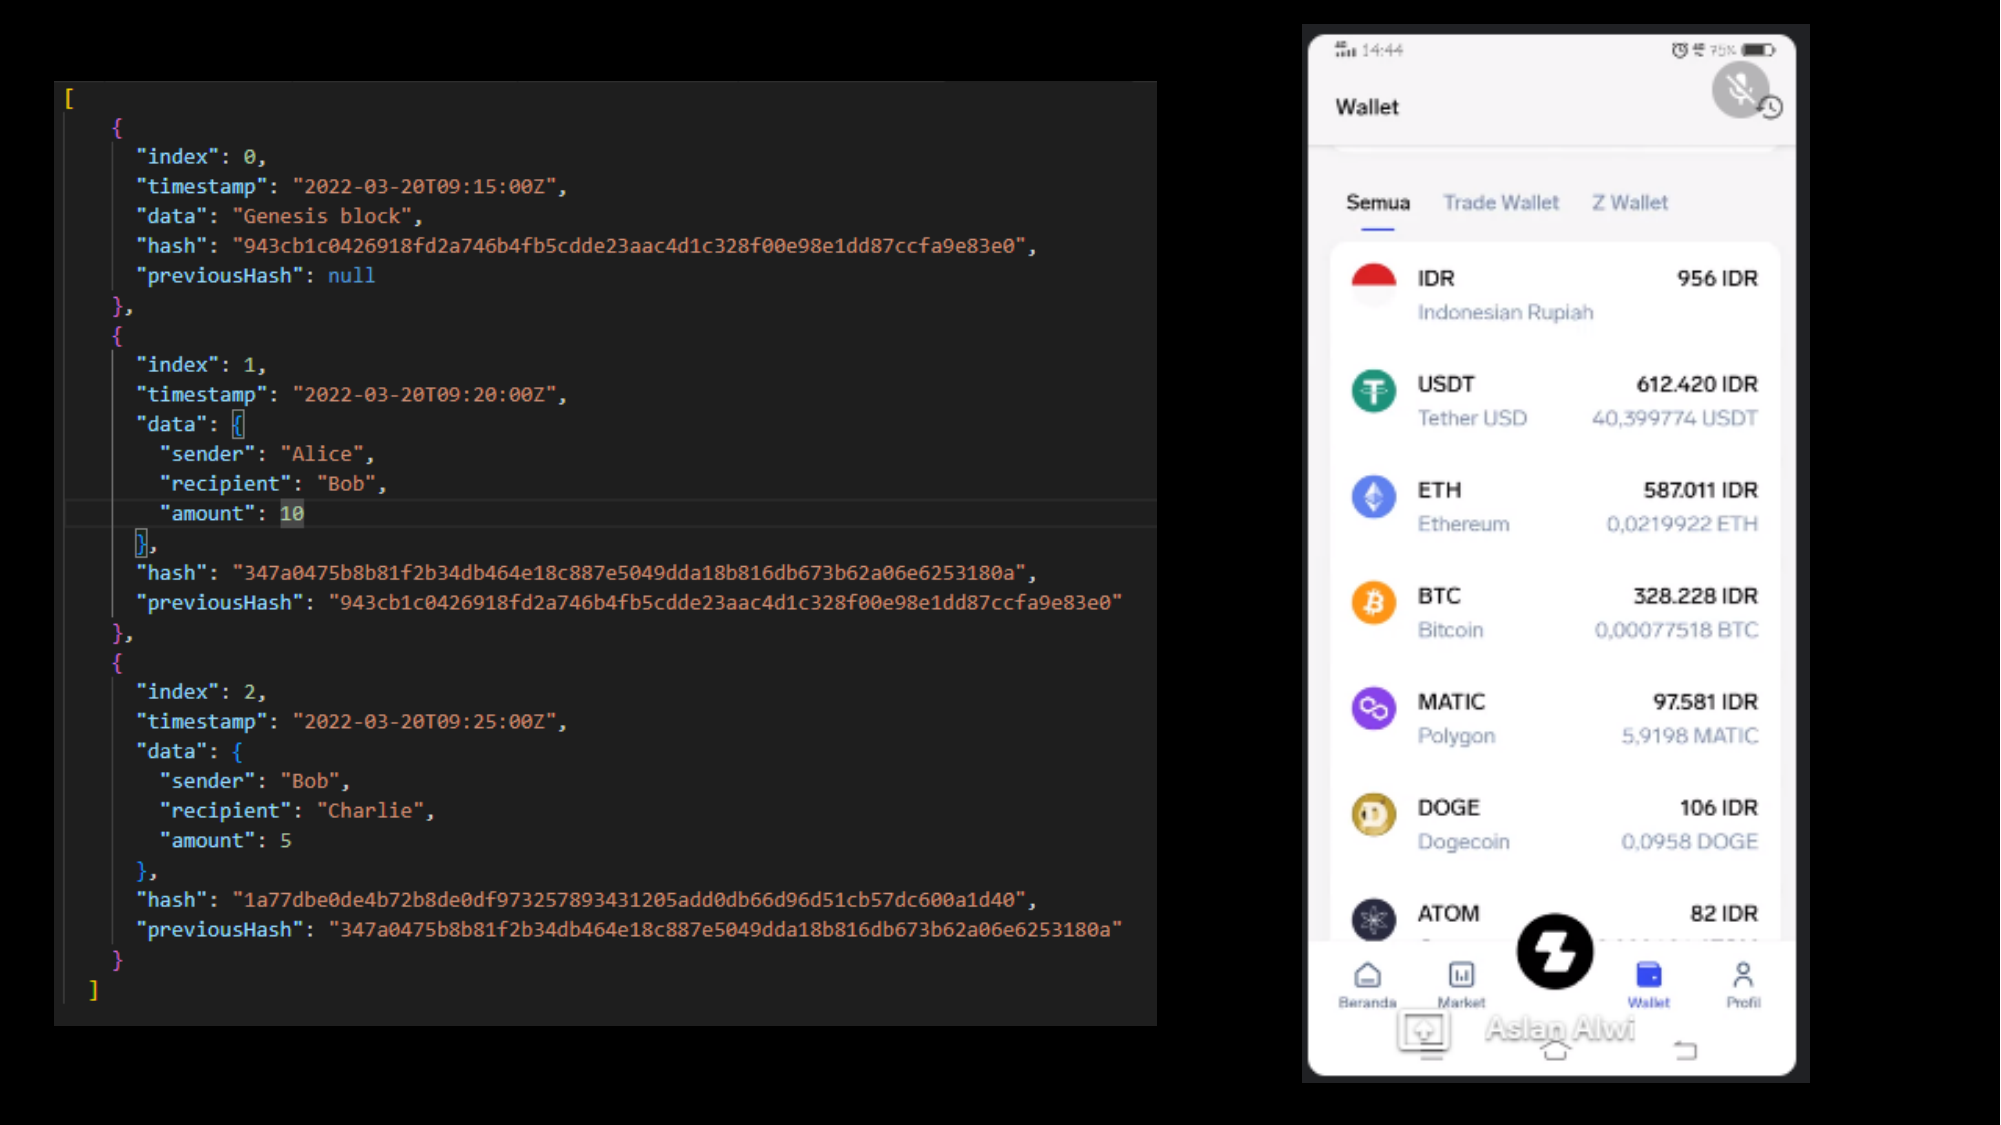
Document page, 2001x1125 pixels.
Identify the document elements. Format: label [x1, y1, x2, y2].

picture [1302, 24, 1810, 1083]
picture [54, 81, 1157, 1026]
